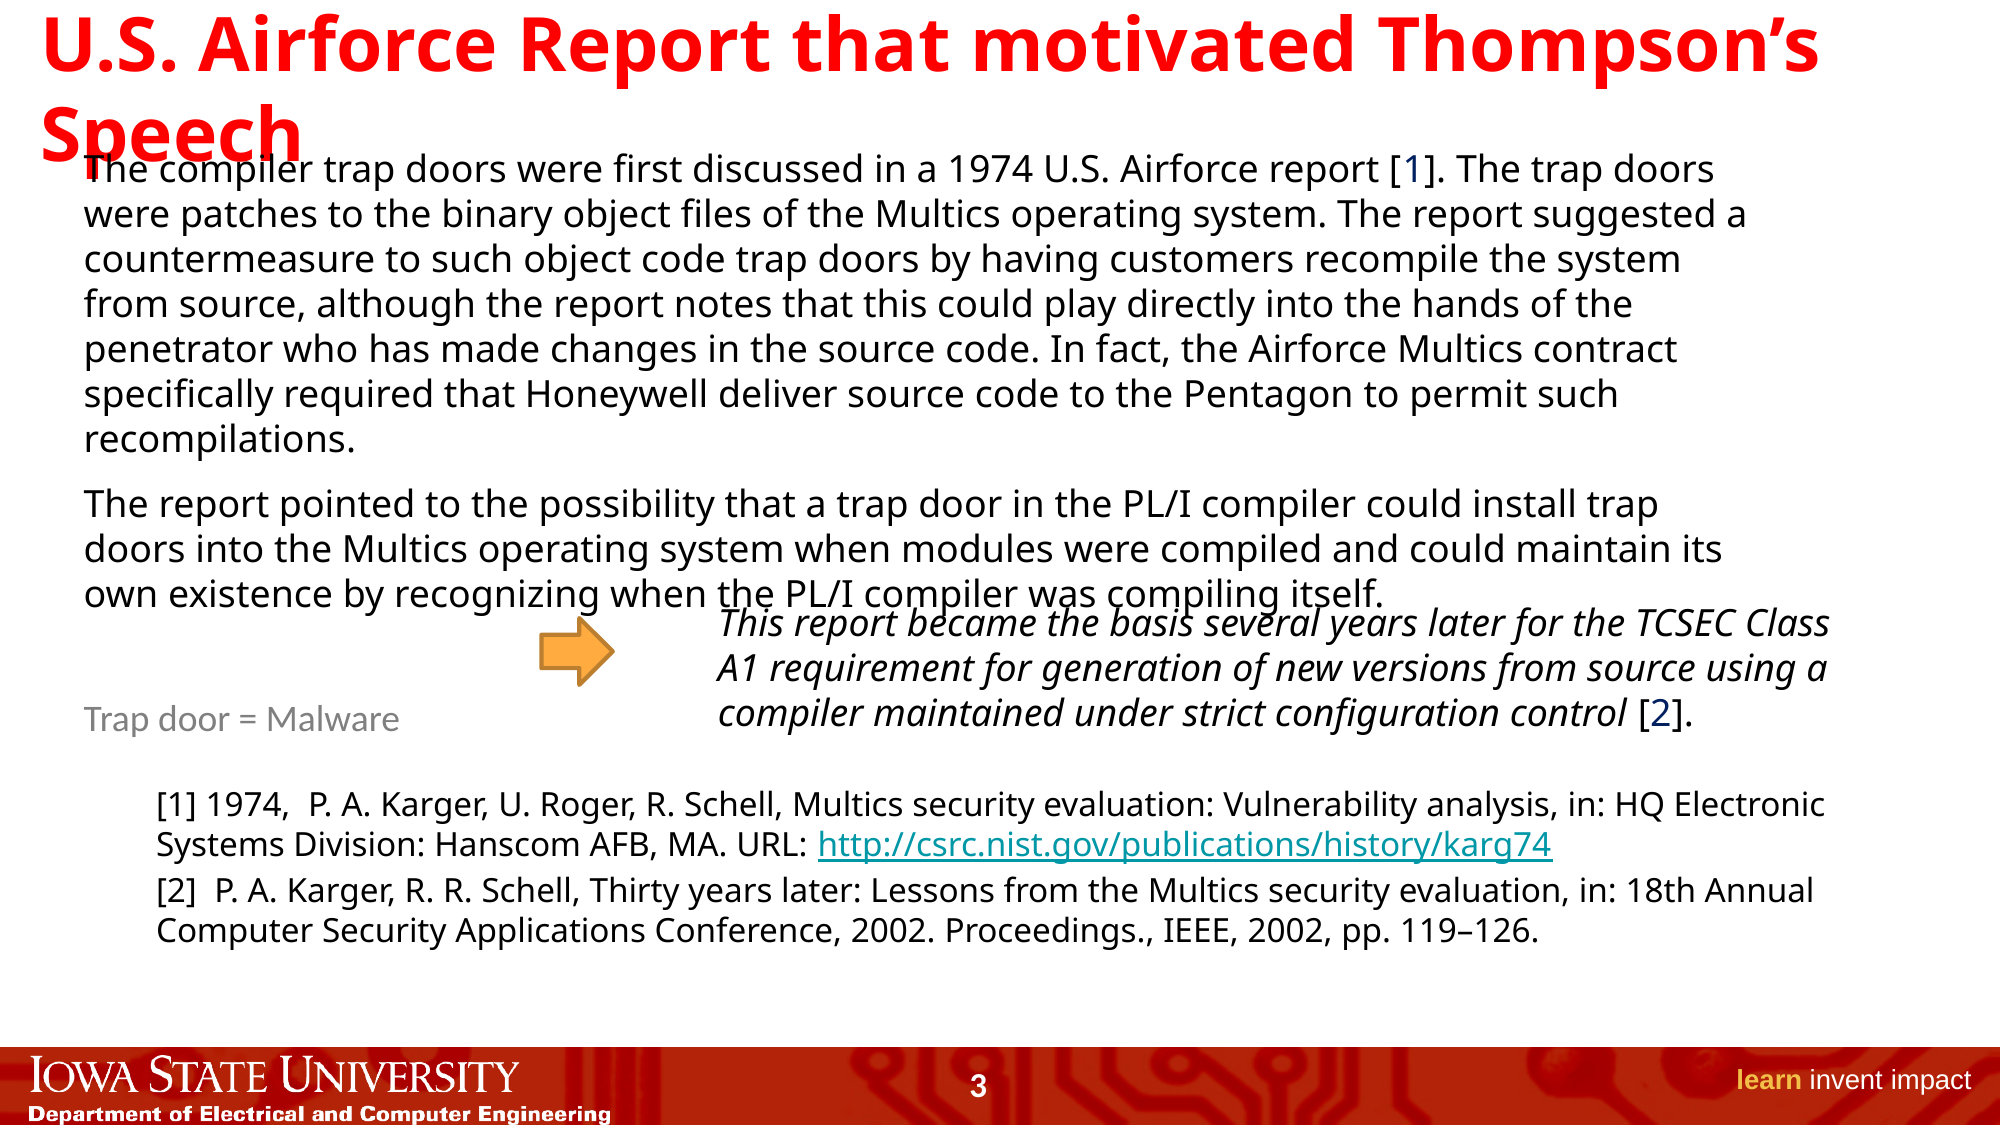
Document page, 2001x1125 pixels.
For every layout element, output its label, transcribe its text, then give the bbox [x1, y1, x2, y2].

slide_number 3 [753, 1054, 1204, 1115]
title U.S. Airforce Report that motivated Thompson’s Speech [25, 3, 1931, 170]
text_box Trap door = Malware [68, 686, 466, 747]
text_box This report became the basis several years later for the TCSEC Class A1 requirement for generation of new versions from source using a compiler maintained under strict configuration control [2]. [703, 591, 1859, 741]
picture [0, 1047, 2000, 1125]
text_box [1] 1974, P. A. Karger, U. Roger, R. Schell, Multics security evaluation: Vulnerability analysis, in: HQ Electronic Systems Division: Hanscom AFB, MA. URL: http://csrc.nist.gov/publications/history/karg74 [2] P. A. Karger, R. R. Schell, Thirty years later: Lessons from the Multics security evaluation, in: 18th Annual Computer Security Applications Conference, 2002. Proceedings., IEEE, 2002, pp. 119–126. [141, 776, 1859, 956]
text_box [539, 616, 615, 687]
text_box The compiler trap doors were first discussed in a 1974 U.S. Airforce report [1]. The trap doors were patches to the binary object files of the Multics operating system. The report suggested a countermeasure to such object code trap doors by having customers recompile the system from source, although the report notes that this could play directly into the hands of the penetrator who has made changes in the source code. In fact, the Airforce Multics contract specifically required that Honeywell deliver source code to the Pentagon to permit such recompilations. The report pointed to the possibility that a trap door in the PL/I compiler could install trap doors into the Multics operating system when modules were compiled and could maintain its own existence by recognizing when the PL/I compiler was compiling itself. [68, 137, 1772, 623]
